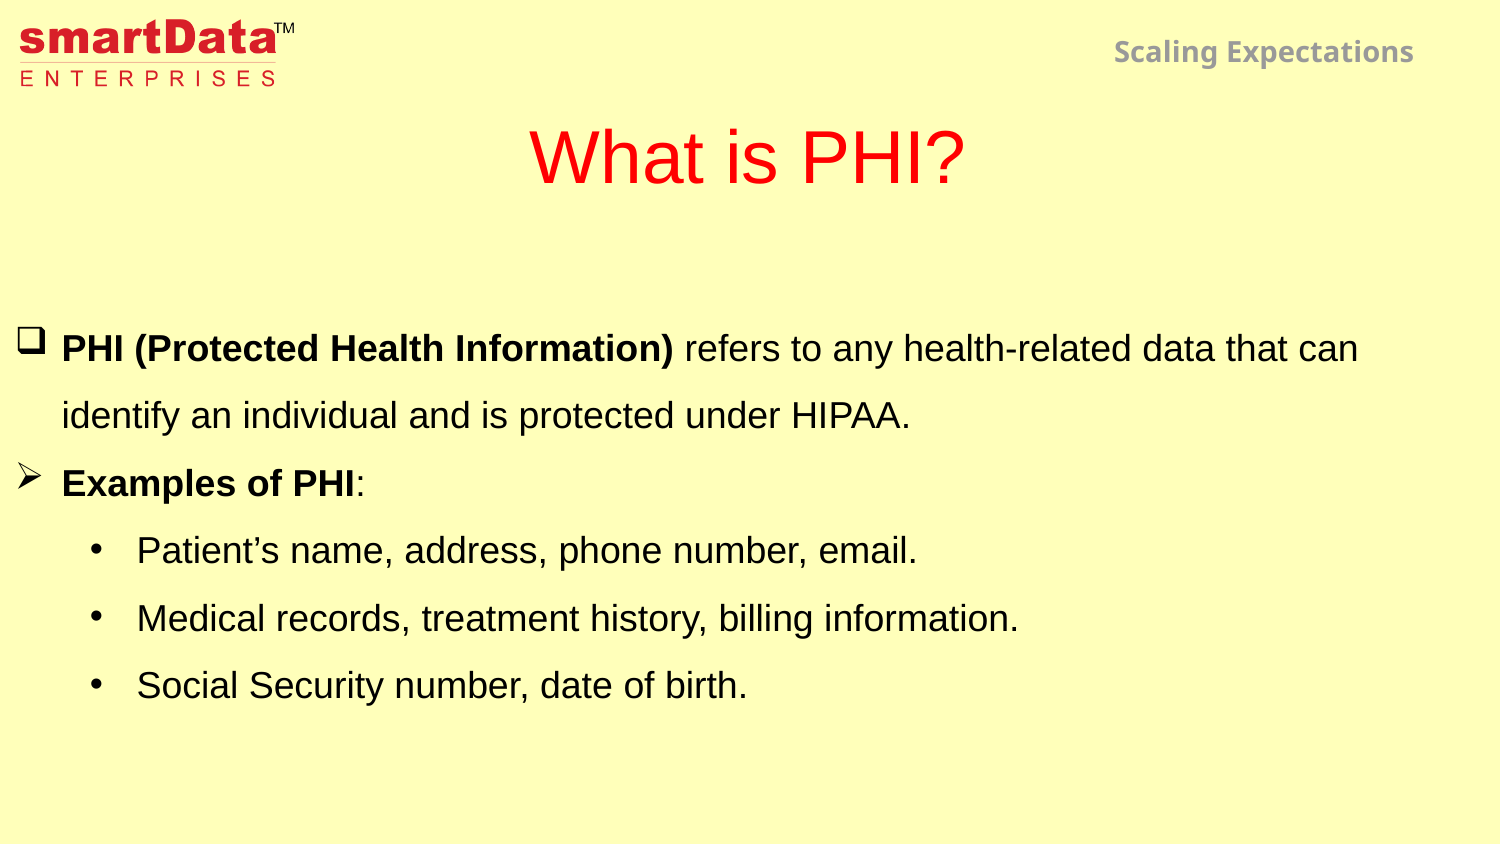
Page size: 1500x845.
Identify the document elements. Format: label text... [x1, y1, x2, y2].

picture [0, 18, 295, 108]
text_box Scaling Expectations [1039, 18, 1490, 94]
title What is PHI? [73, 88, 1424, 230]
text_box PHI (Protected Health Information) refers to any health-related data that can identify an individual and is protected under HIPAA. Examples of PHI: Patient’s name, address, phone number, email. Medical records, treatment history, billing information. Social Security number, date of birth. [0, 293, 1500, 714]
